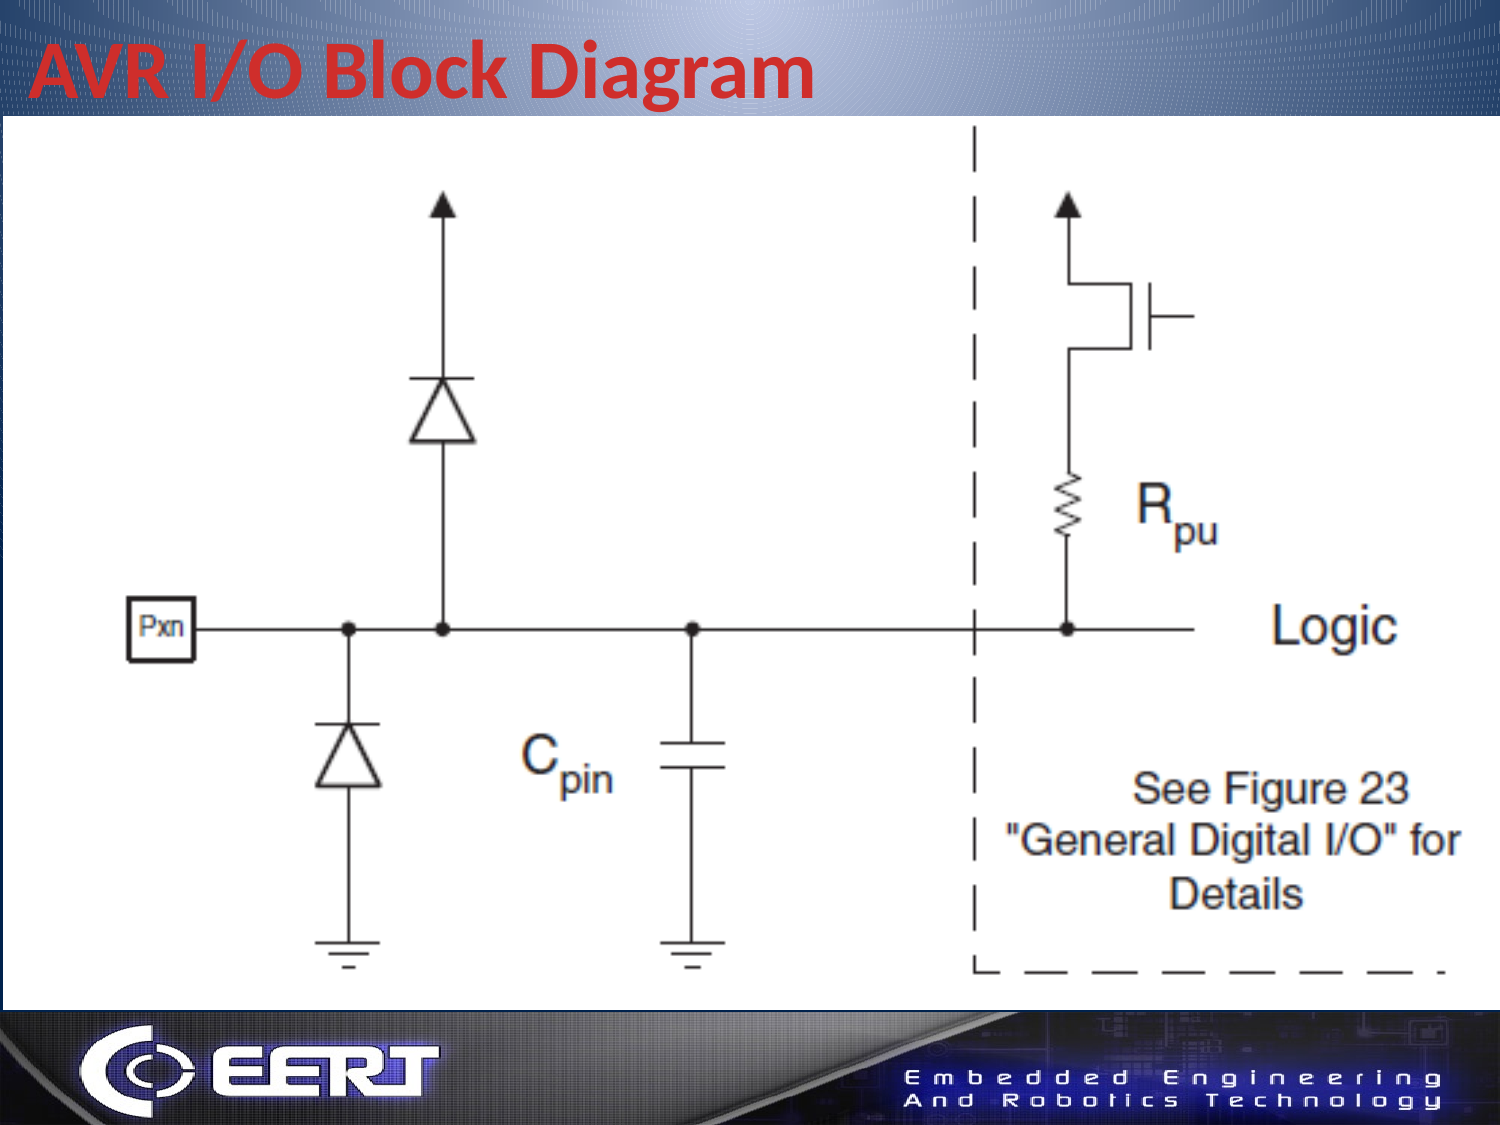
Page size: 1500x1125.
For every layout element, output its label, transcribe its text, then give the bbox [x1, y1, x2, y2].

picture [0, 1012, 1500, 1125]
text_box AVR I/O Block Diagram [13, 7, 834, 115]
picture [3, 116, 1500, 1010]
